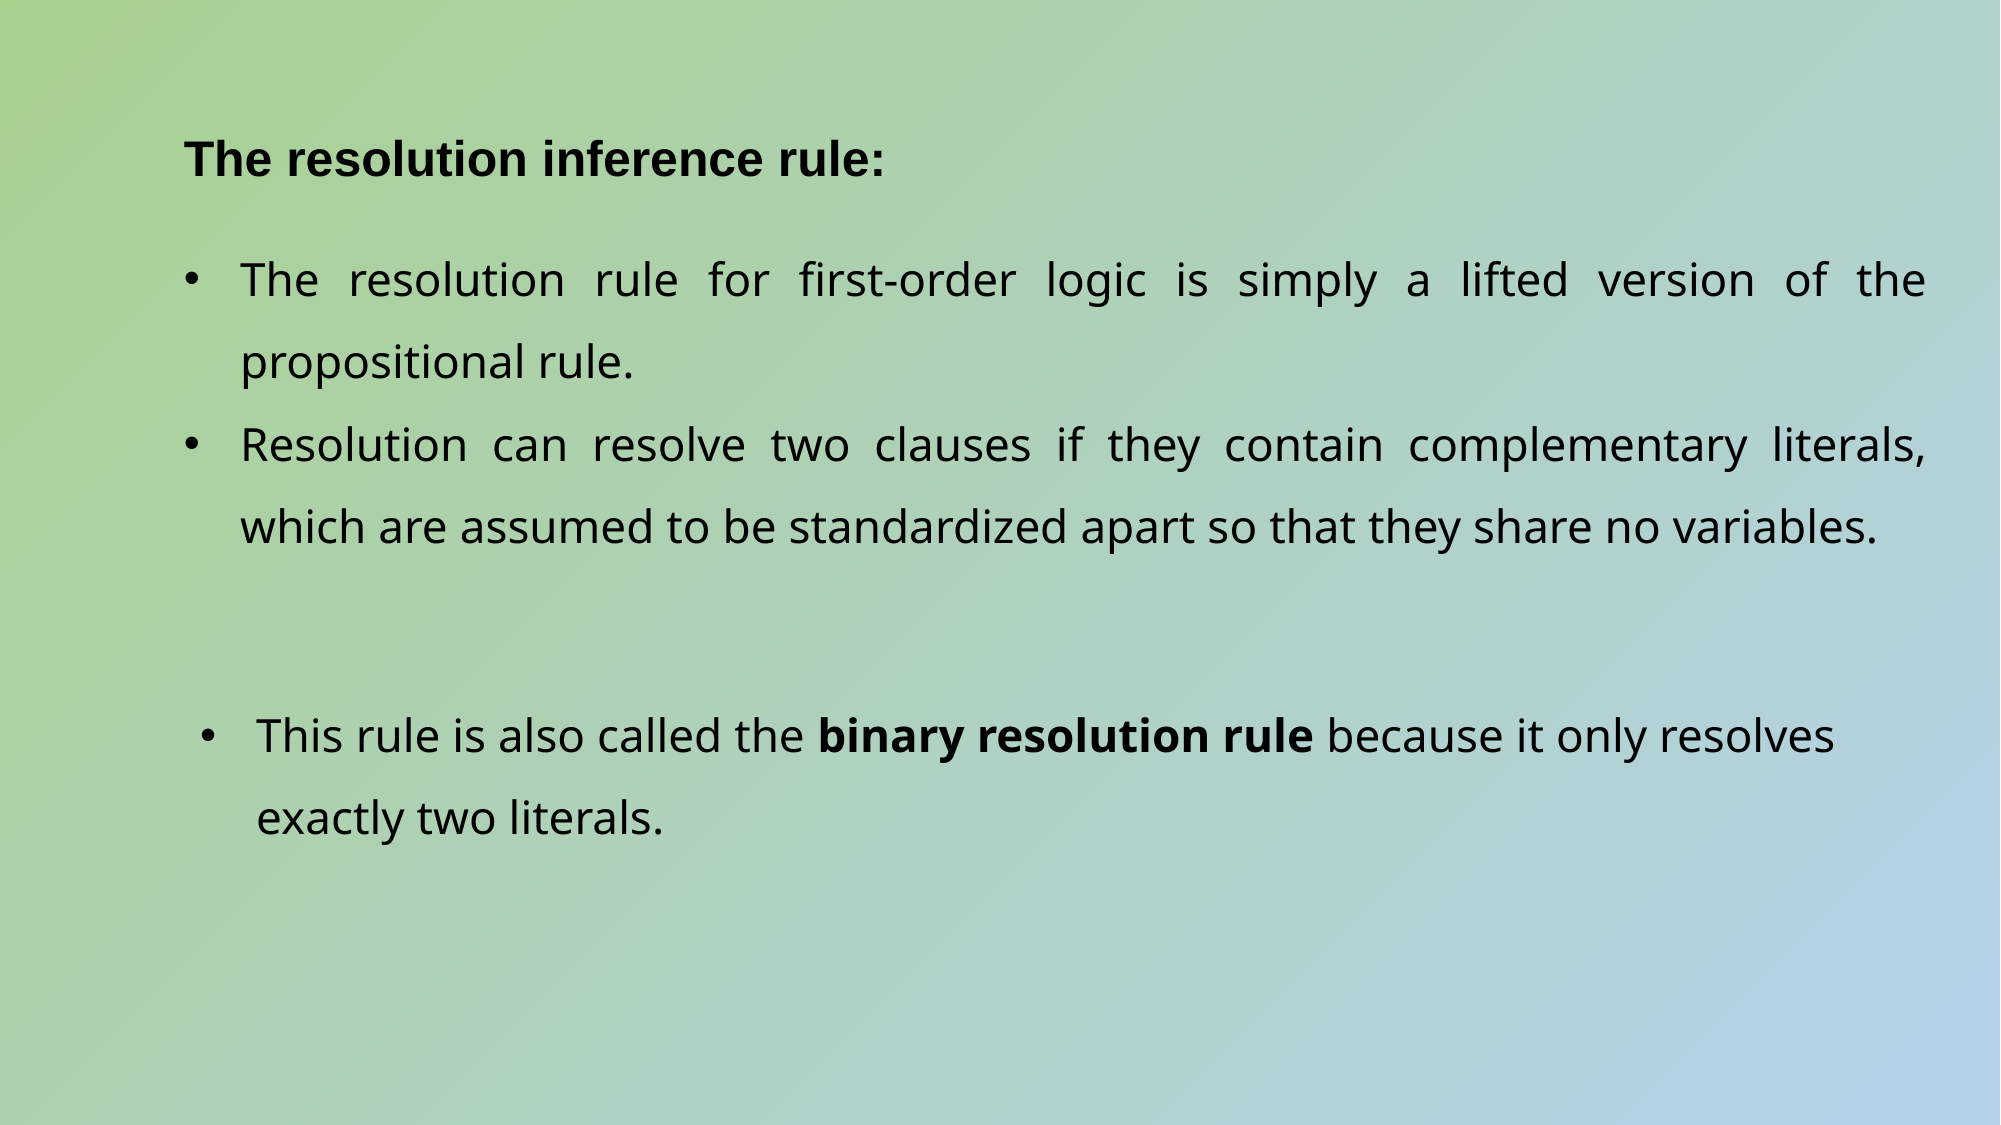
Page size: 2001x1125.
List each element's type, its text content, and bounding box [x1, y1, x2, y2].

text_box This rule is also called the binary resolution rule because it only resolves exactly two literals. [185, 671, 1959, 852]
text_box The resolution inference rule: The resolution rule for first-order logic is simply a lifted version of the propositional rule. Resolution can resolve two clauses if they contain complementary literals, which are assumed to be standardized apart so that they share no variables. [169, 146, 1943, 561]
